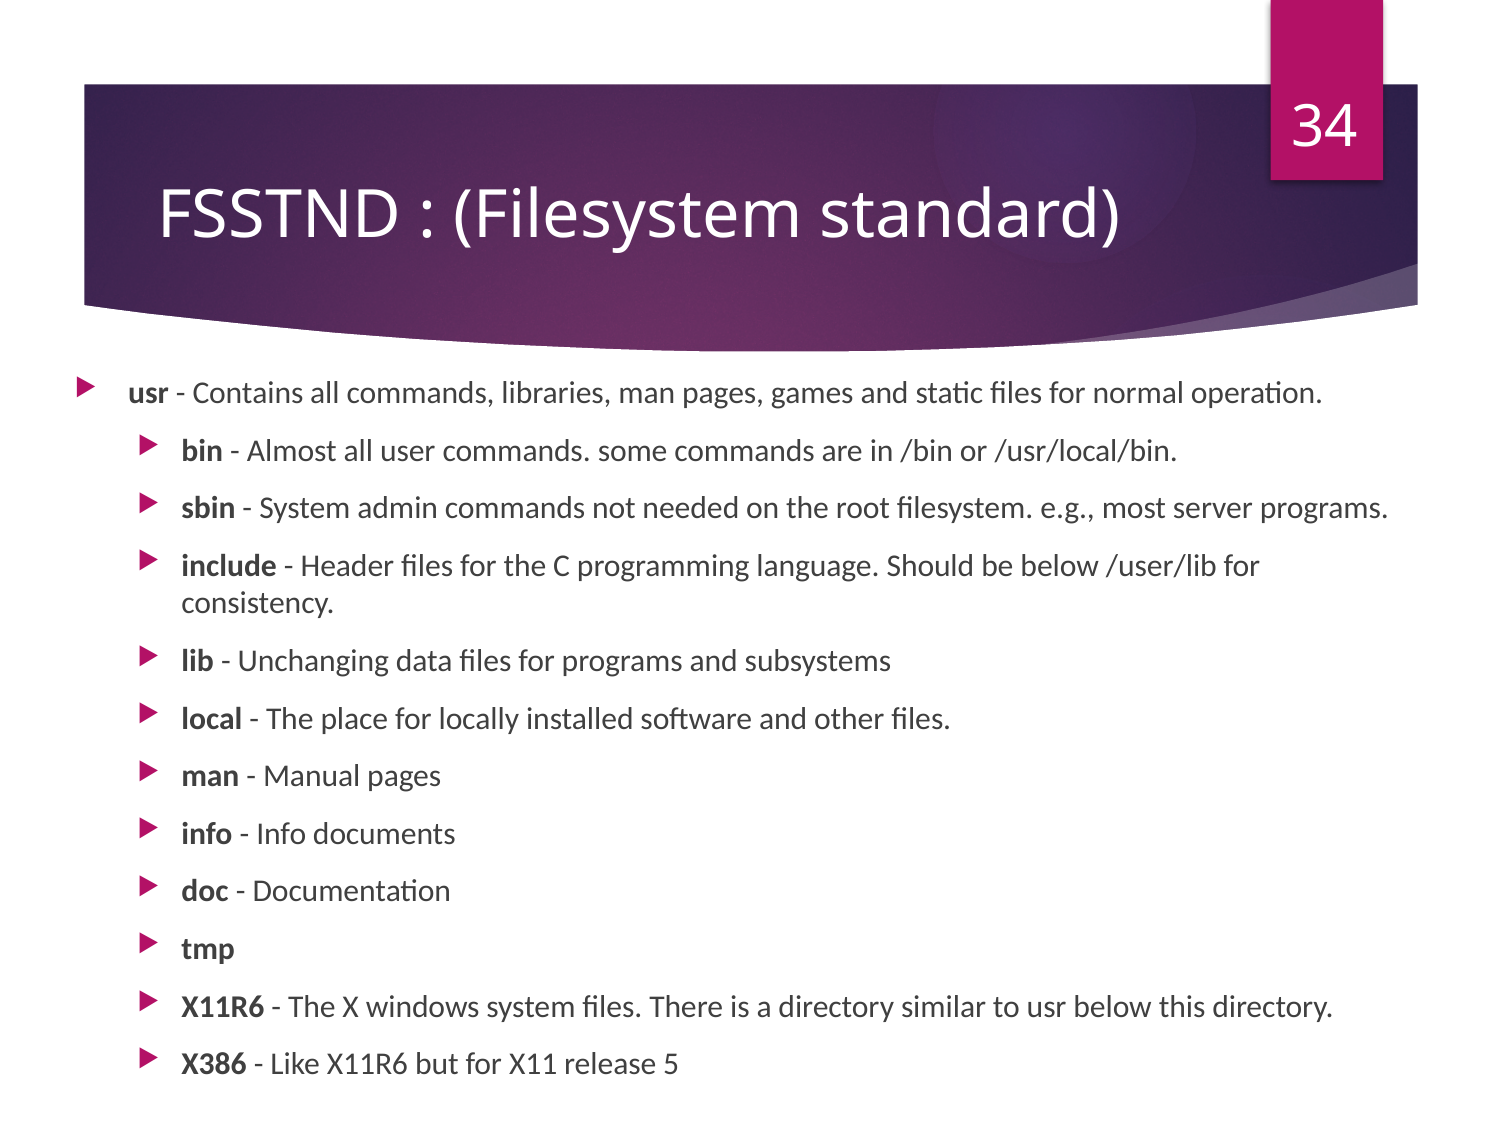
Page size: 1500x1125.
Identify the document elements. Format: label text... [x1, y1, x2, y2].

title FSSTND : (Filesystem standard) [142, 152, 1183, 269]
list usr - Contains all commands, libraries, man pages, games and static files for normal operation. bin - Almost all user commands. some commands are in /bin or /usr/local/bin. sbin - System admin commands not needed on the root filesystem. e.g., most server programs. include - Header files for the C programming language. Should be below /user/lib for consistency. lib - Unchanging data files for programs and subsystems local - The place for locally installed software and other files. man - Manual pages info - Info documents doc - Documentation tmp X11R6 - The X windows system files. There is a directory similar to usr below this directory. X386 - Like X11R6 but for X11 release 5 [59, 356, 1440, 1125]
slide_number 34 [1259, 48, 1390, 175]
